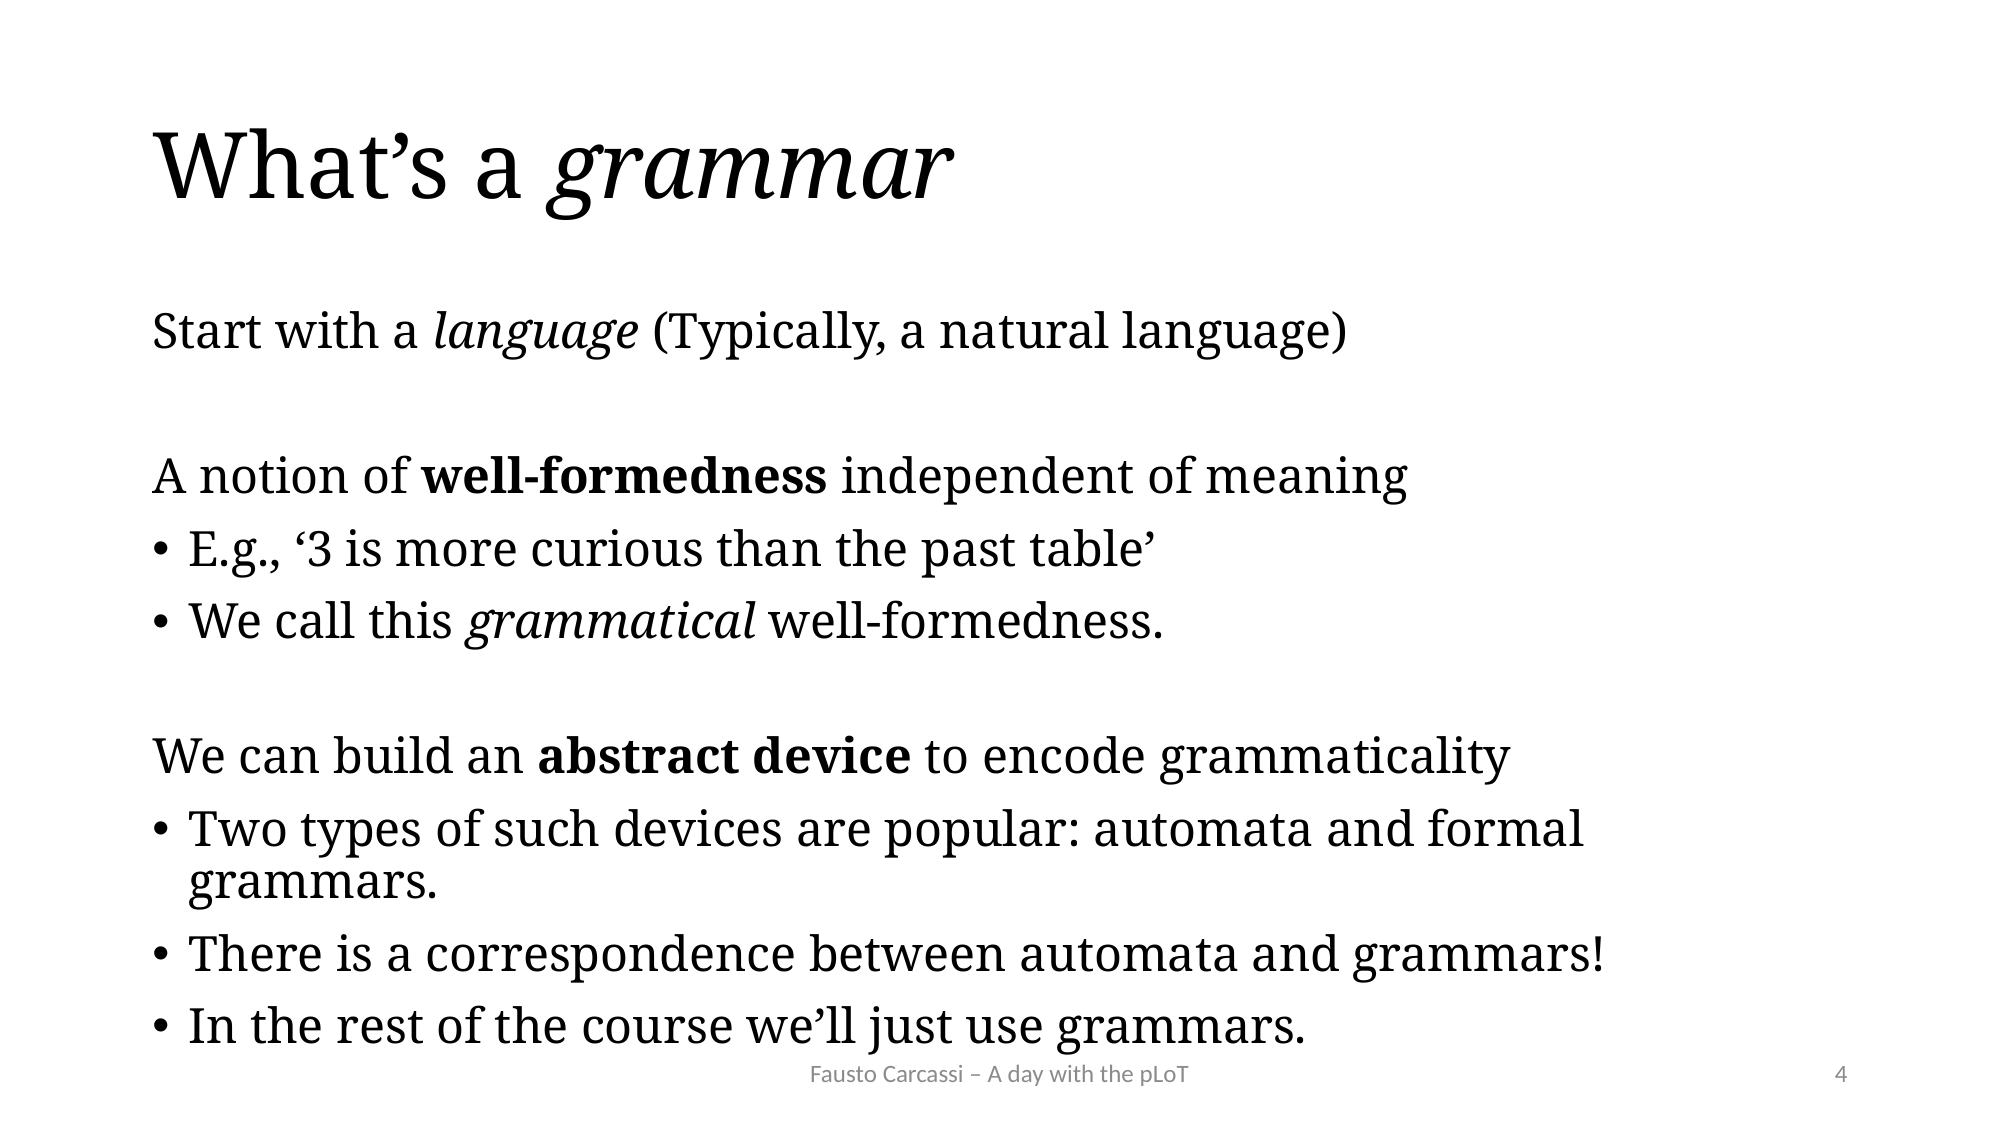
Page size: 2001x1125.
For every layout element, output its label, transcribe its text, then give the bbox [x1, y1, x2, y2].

list Start with a language (Typically, a natural language) A notion of well-formedness independent of meaning E.g., ‘3 is more curious than the past table’ We call this grammatical well-formedness. We can build an abstract device to encode grammaticality Two types of such devices are popular: automata and formal grammars. There is a correspondence between automata and grammars! In the rest of the course we’ll just use grammars. [137, 299, 1863, 1066]
slide_number 4 [1412, 1042, 1863, 1103]
footer Fausto Carcassi – A day with the pLoT [662, 1042, 1338, 1103]
title What’s a grammar [137, 59, 1863, 278]
